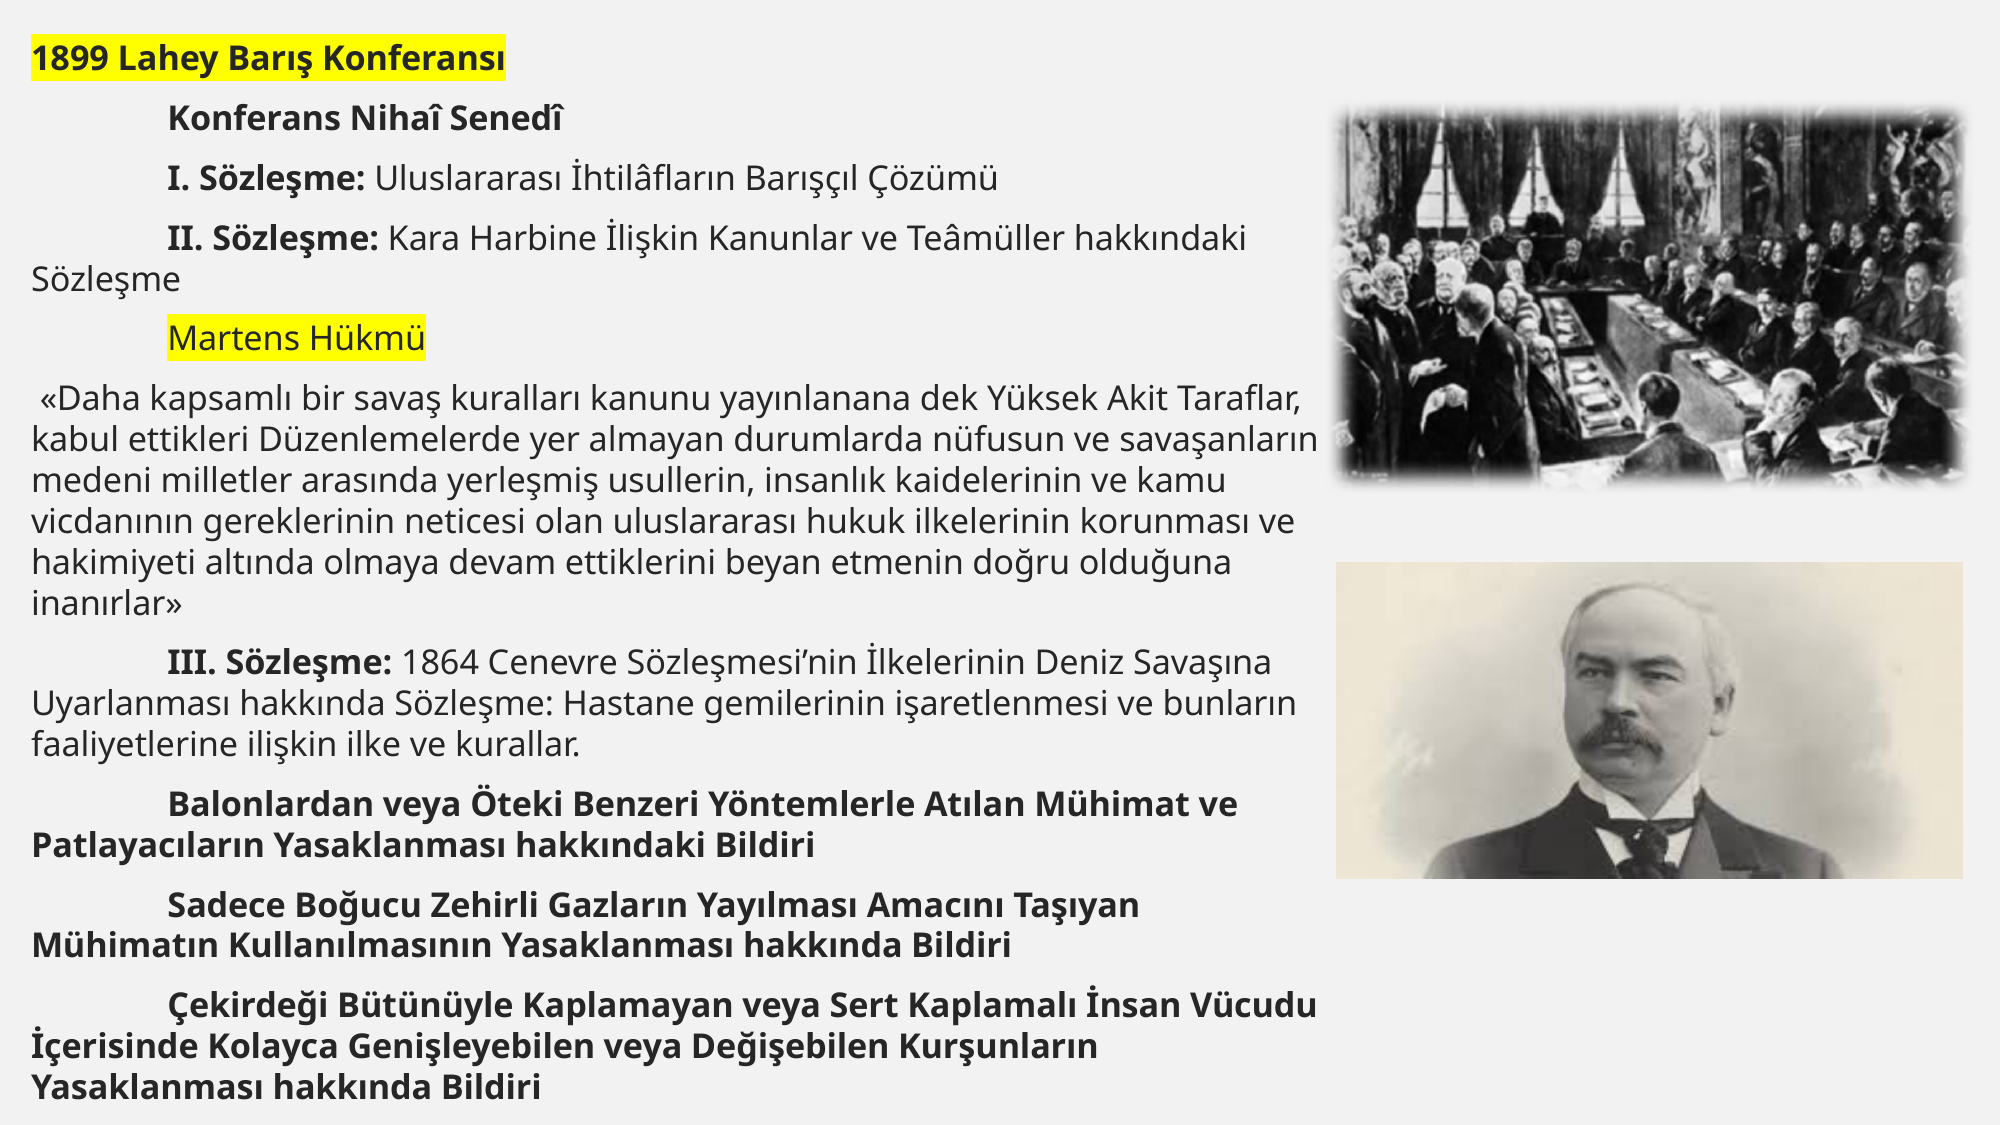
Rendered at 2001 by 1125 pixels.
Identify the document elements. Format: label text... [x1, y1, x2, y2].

picture [1336, 562, 1963, 879]
list 1899 Lahey Barış Konferansı Konferans Nihaî Senedî I. Sözleşme: Uluslararası İhtilâfların Barışçıl Çözümü II. Sözleşme: Kara Harbine İlişkin Kanunlar ve Teâmüller hakkındaki Sözleşme Martens Hükmü «Daha kapsamlı bir savaş kuralları kanunu yayınlanana dek Yüksek Akit Taraflar, kabul ettikleri Düzenlemelerde yer almayan durumlarda nüfusun ve savaşanların medeni milletler arasında yerleşmiş usullerin, insanlık kaidelerinin ve kamu vicdanının gereklerinin neticesi olan uluslararası hukuk ilkelerinin korunması ve hakimiyeti altında olmaya devam ettiklerini beyan etmenin doğru olduğuna inanırlar» III. Sözleşme: 1864 Cenevre Sözleşmesi’nin İlkelerinin Deniz Savaşına Uyarlanması hakkında Sözleşme: Hastane gemilerinin işaretlenmesi ve bunların faaliyetlerine ilişkin ilke ve kurallar. Balonlardan veya Öteki Benzeri Yöntemlerle Atılan Mühimat ve Patlayacıların Yasaklanması hakkındaki Bildiri Sadece Boğucu Zehirli Gazların Yayılması Amacını Taşıyan Mühimatın Kullanılmasının Yasaklanması hakkında Bildiri Çekirdeği Bütünüyle Kaplamayan veya Sert Kaplamalı İnsan Vücudu İçerisinde Kolayca Genişleyebilen veya Değişebilen Kurşunların Yasaklanması hakkında Bildiri [16, 29, 1337, 1125]
picture [1325, 98, 1974, 494]
